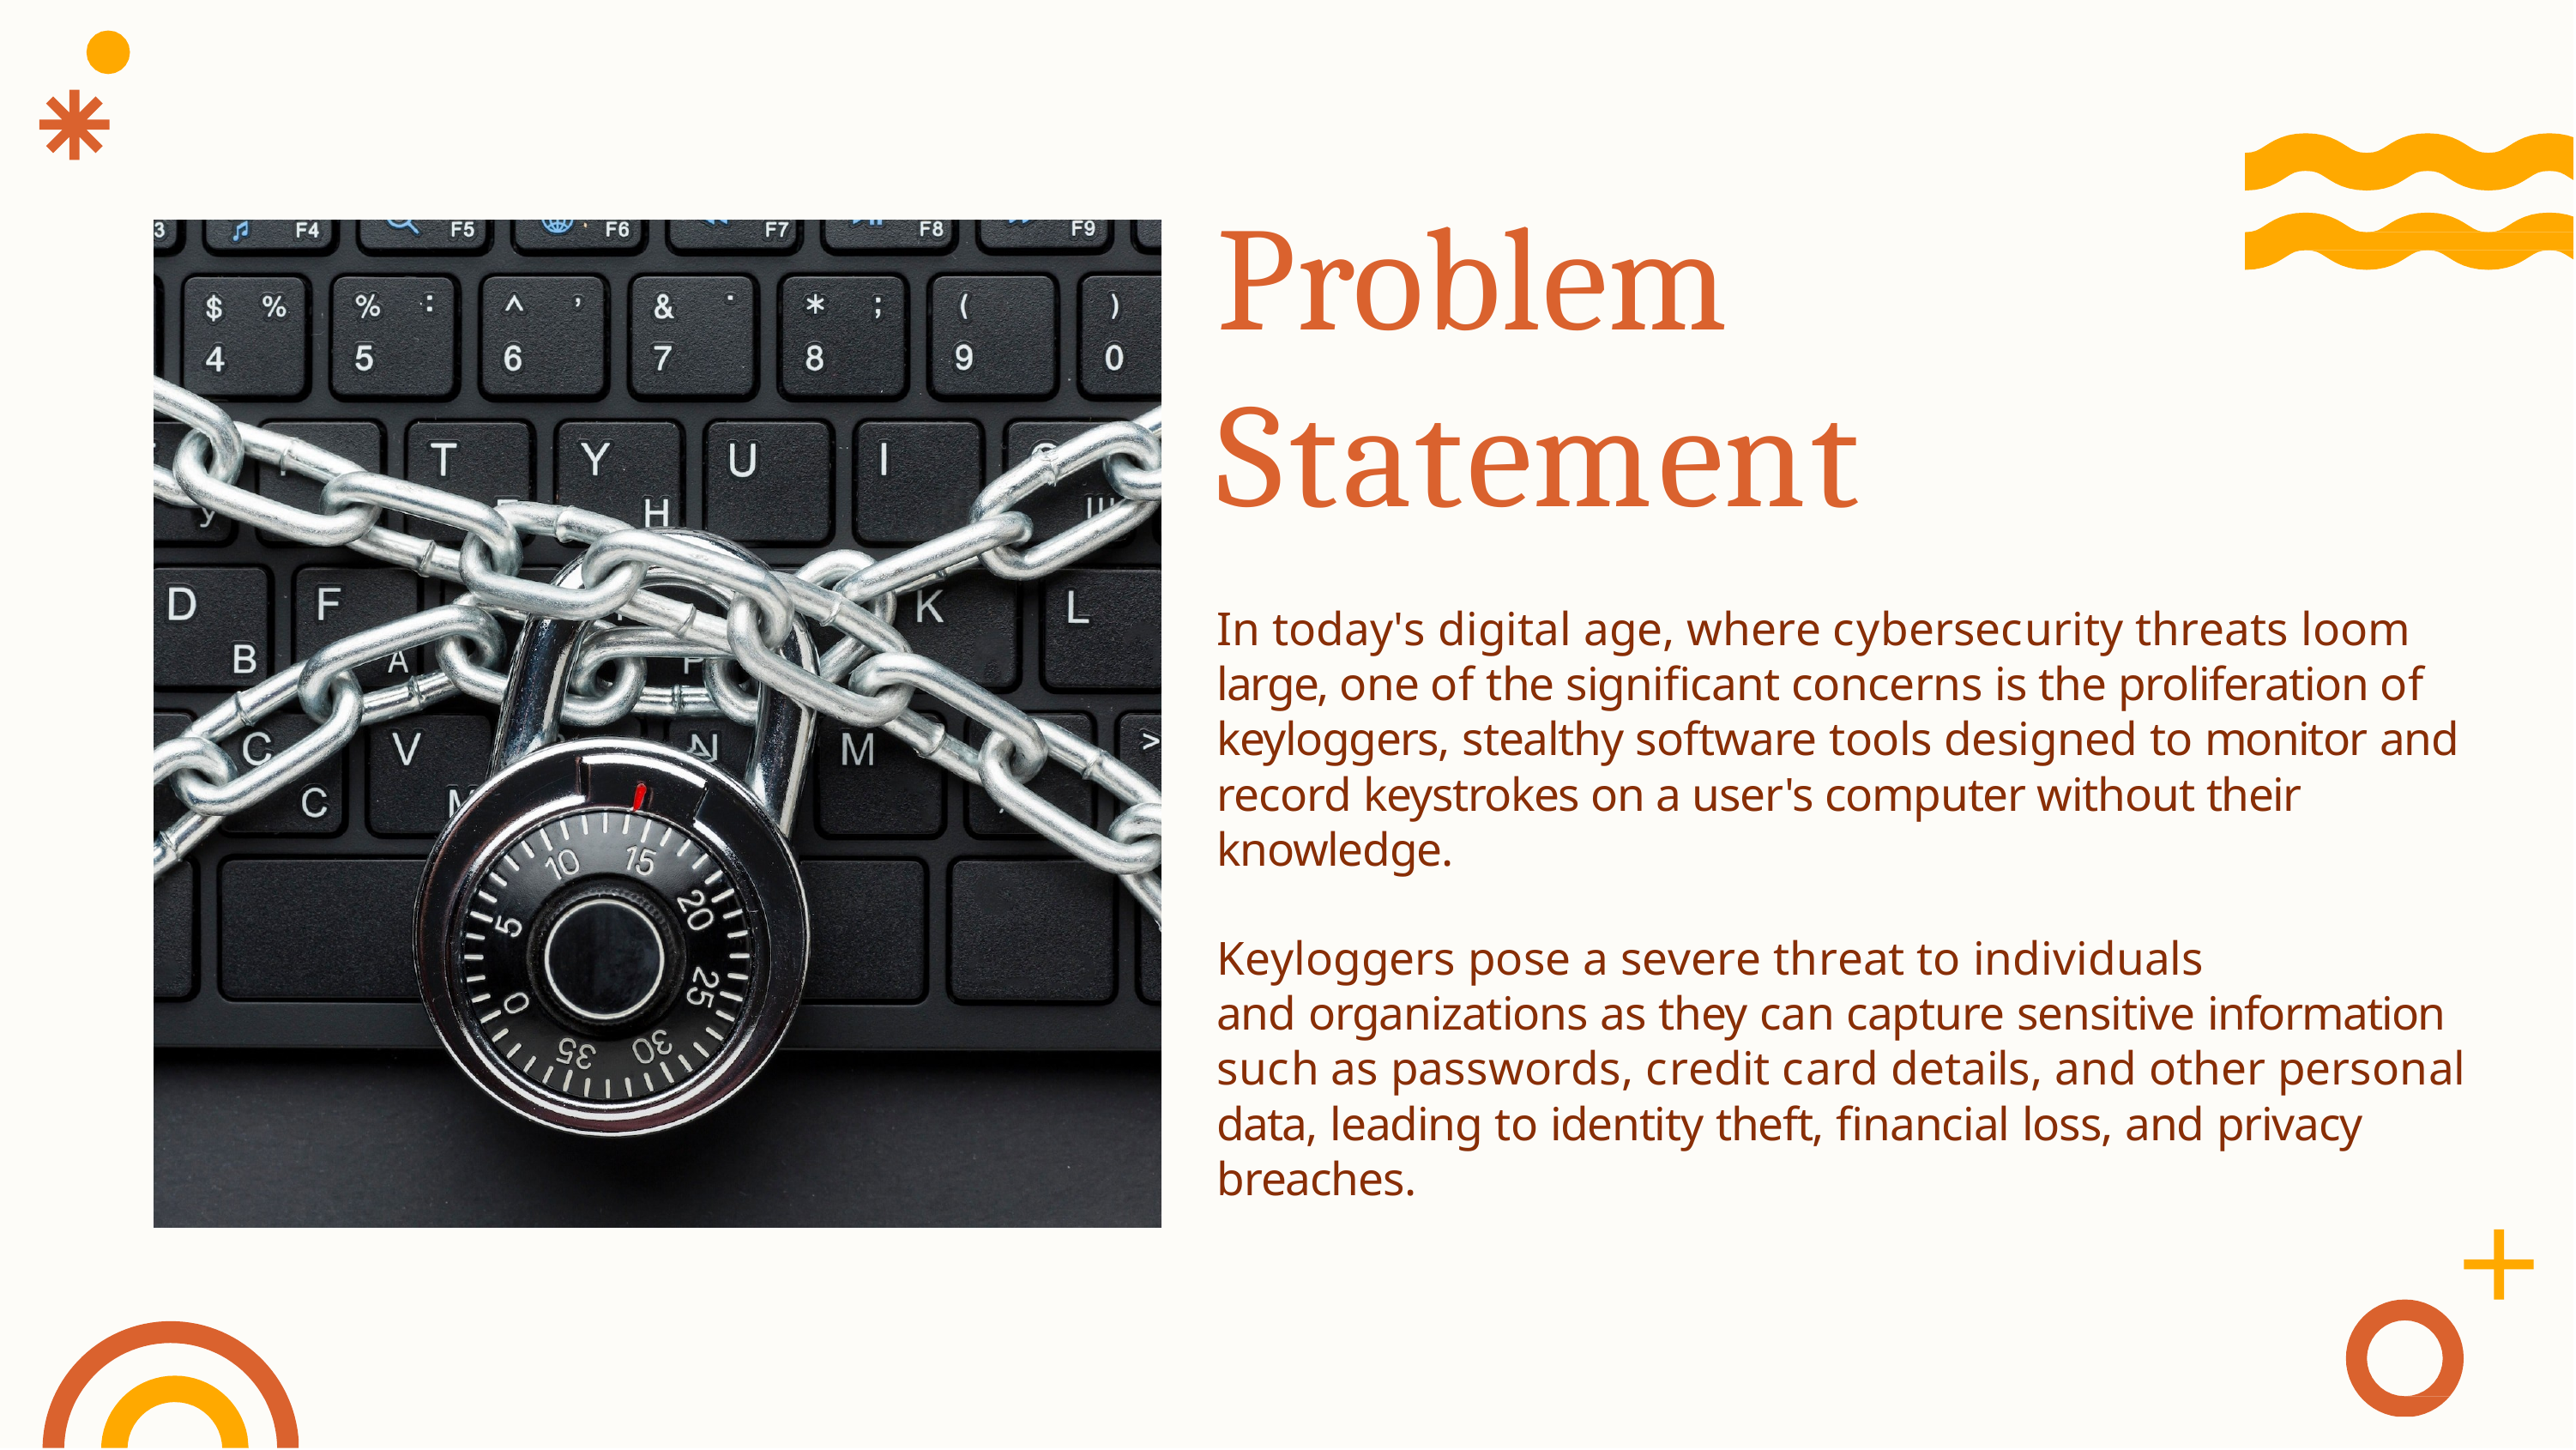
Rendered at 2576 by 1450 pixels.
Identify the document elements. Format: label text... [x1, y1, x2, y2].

text_box [2245, 133, 2573, 191]
text_box [39, 89, 110, 160]
title Problem Statement [1215, 180, 1897, 536]
text_box In today's digital age, where cybersecurity threats loom large, one of the significant concerns is the proliferation of keyloggers, stealthy software tools designed to monitor and record keystrokes on a user's computer without their knowledge. Keyloggers pose a severe threat to individuals and organizations as they can capture sensitive information such as passwords, credit card details, and other personal data, leading to identity theft, financial loss, and privacy breaches. [1215, 597, 2525, 1205]
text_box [42, 1320, 299, 1448]
text_box [2345, 1299, 2464, 1417]
text_box [2245, 212, 2573, 270]
text_box [2464, 1229, 2534, 1300]
picture [154, 220, 1161, 1228]
text_box [86, 30, 130, 75]
